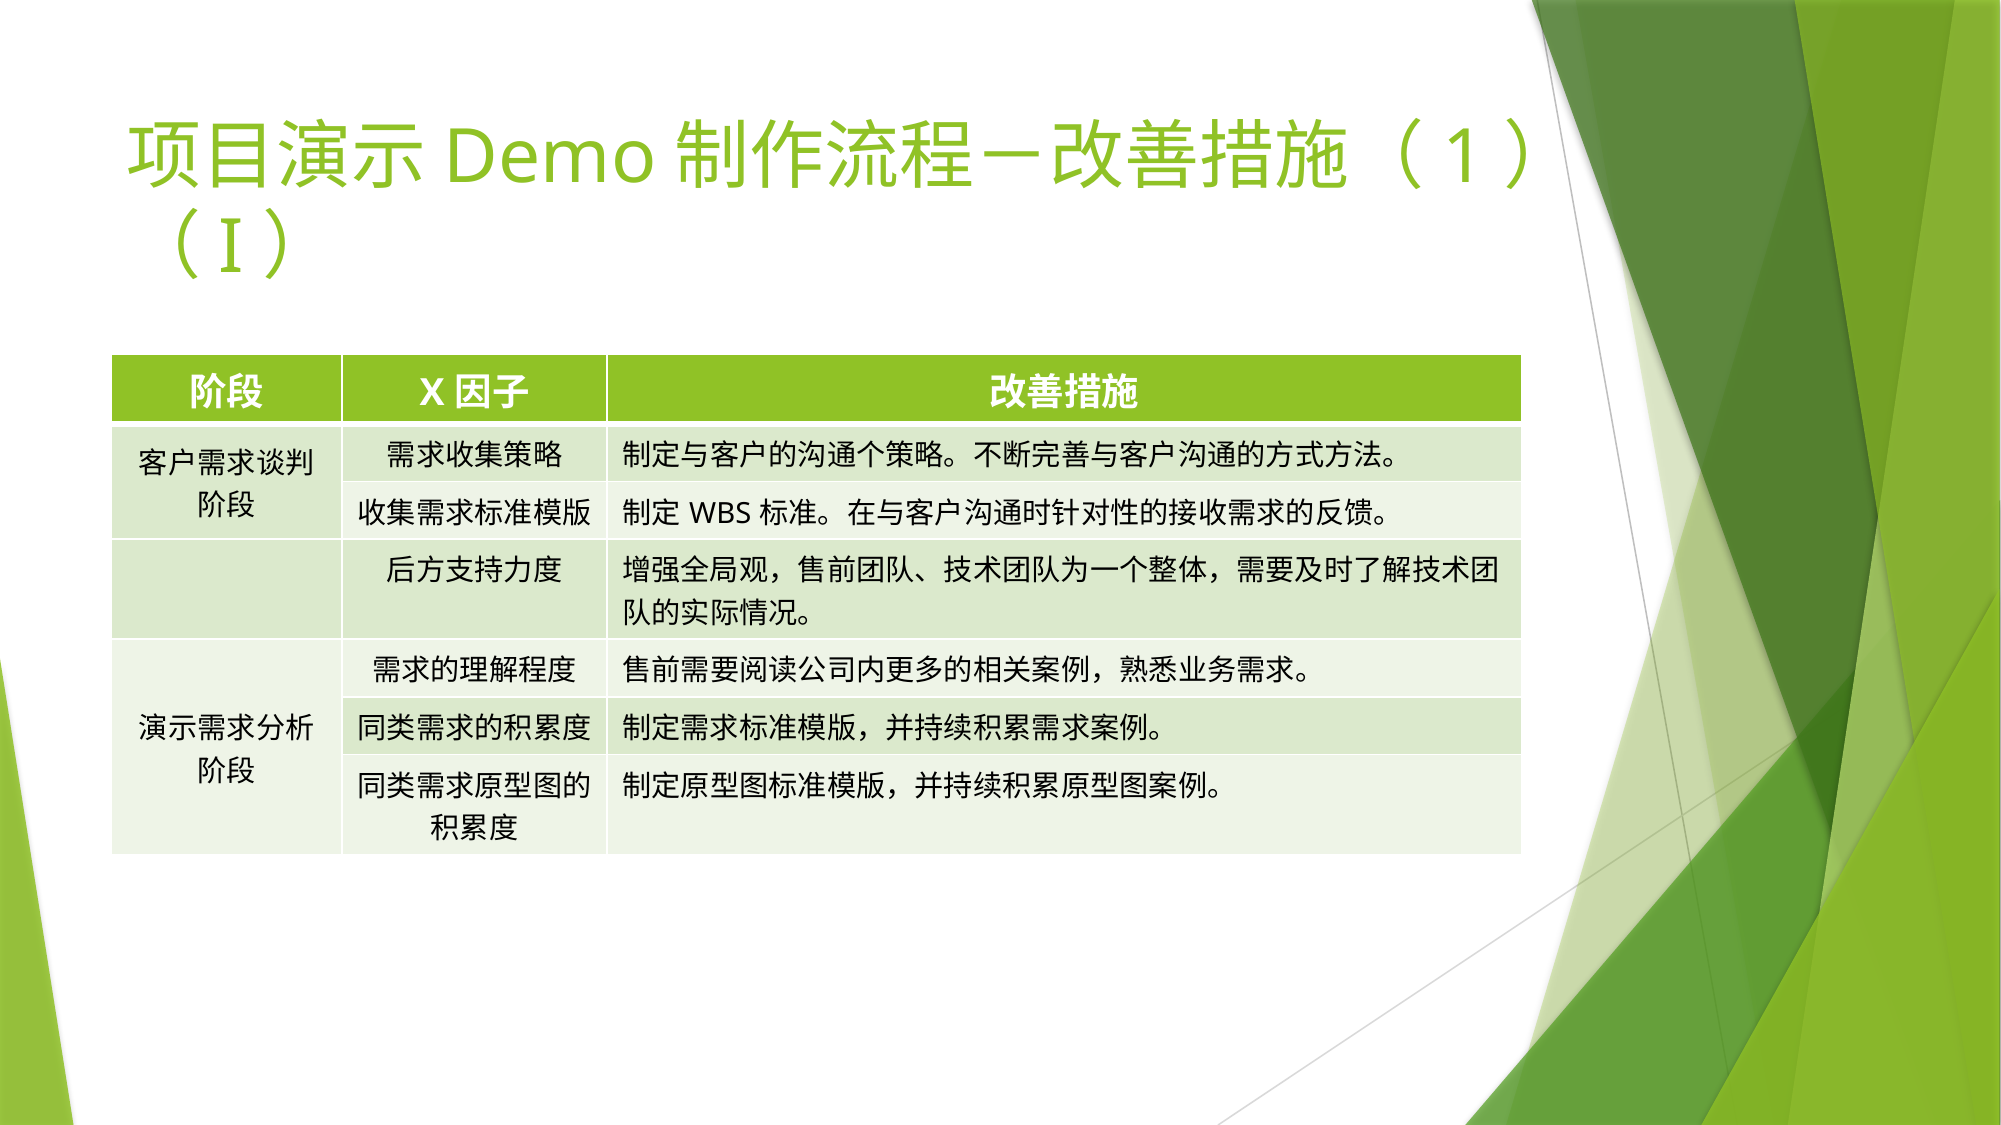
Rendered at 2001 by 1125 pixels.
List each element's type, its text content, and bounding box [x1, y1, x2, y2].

table_cell 同类需求的积累度 [343, 698, 606, 754]
table_cell 需求的理解程度 [343, 640, 606, 696]
title 项目演示Demo制作流程－改善措施（1）（I） [111, 99, 1661, 317]
table_cell 制定与客户的沟通个策略。不断完善与客户沟通的方式方法。 [608, 427, 1521, 481]
table_cell 收集需求标准模版 [343, 482, 606, 538]
table_cell 制定原型图标准模版，并持续积累原型图案例。 [608, 755, 1521, 854]
table_cell 同类需求原型图的积累度 [343, 755, 606, 854]
table_cell 增强全局观，售前团队、技术团队为一个整体，需要及时了解技术团队的实际情况。 [608, 540, 1521, 638]
table_cell 需求收集策略 [343, 427, 606, 481]
table_cell 售前需要阅读公司内更多的相关案例，熟悉业务需求。 [608, 640, 1521, 696]
table_header 改善措施 [608, 355, 1521, 421]
table_cell 客户需求谈判阶段 [112, 427, 341, 538]
table_header 阶段 [112, 355, 341, 421]
table_cell 制定WBS标准。在与客户沟通时针对性的接收需求的反馈。 [608, 482, 1521, 538]
table_cell [112, 540, 341, 638]
table_cell 后方支持力度 [343, 540, 606, 638]
table_header X因子 [343, 355, 606, 421]
table_cell 制定需求标准模版，并持续积累需求案例。 [608, 698, 1521, 754]
table_cell 演示需求分析阶段 [112, 640, 341, 854]
